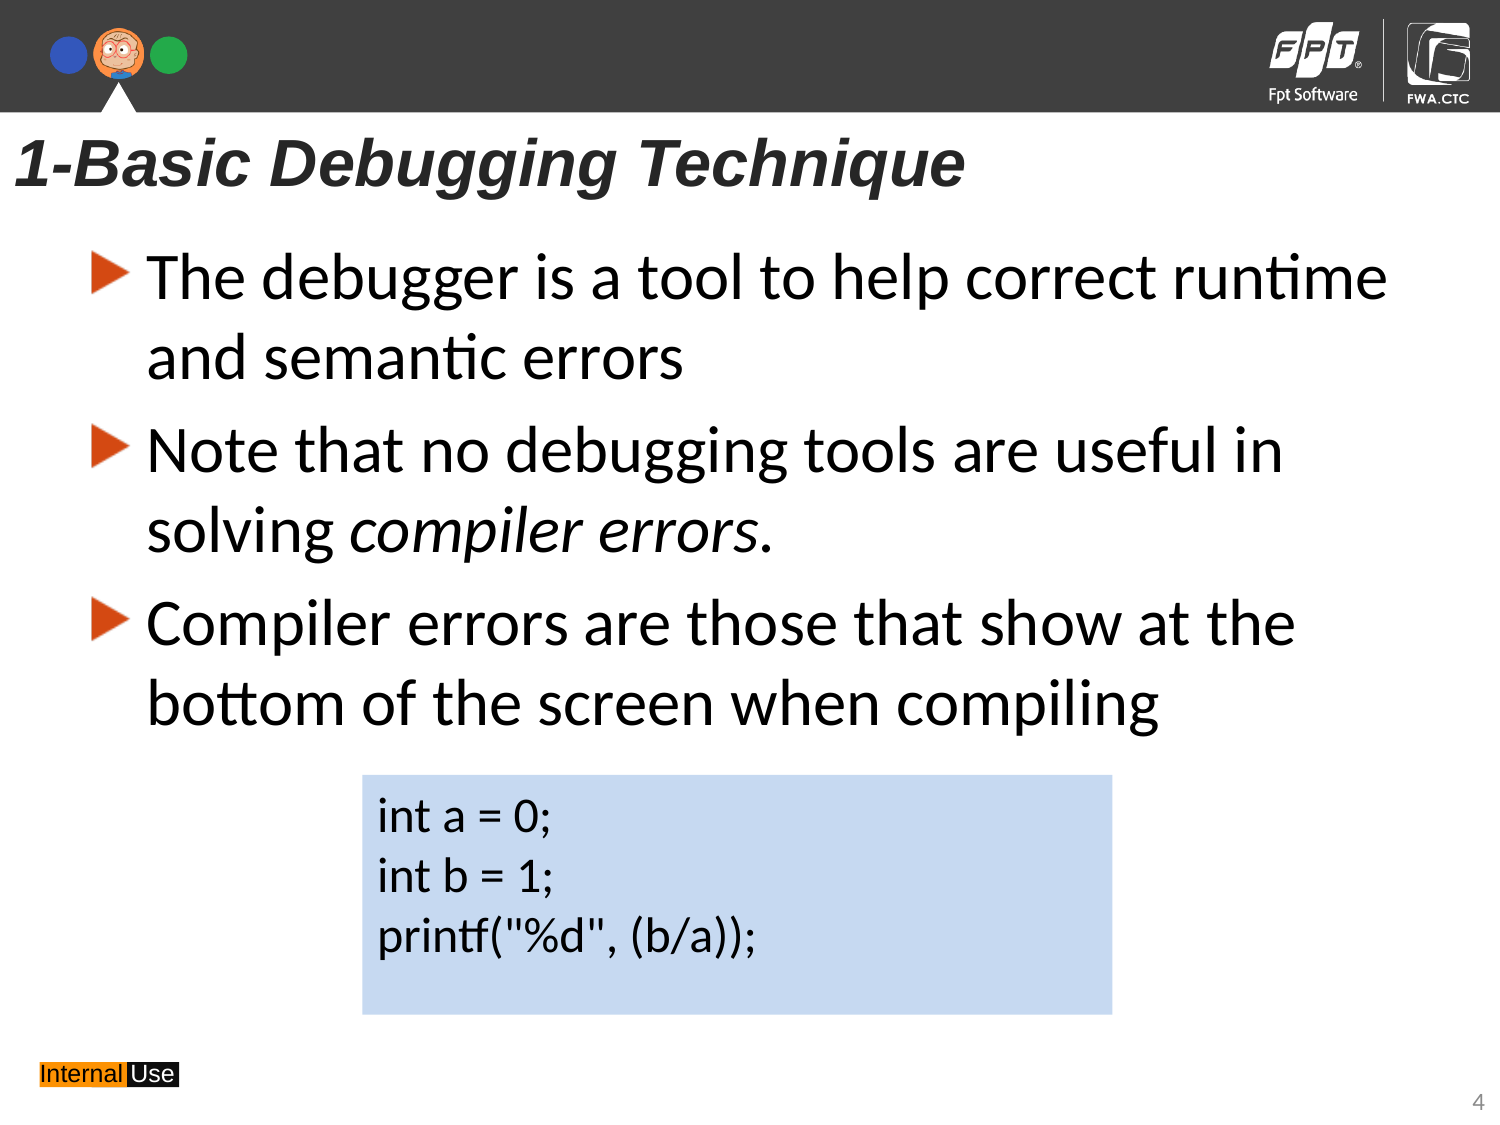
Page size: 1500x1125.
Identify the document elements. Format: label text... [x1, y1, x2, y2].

slide_number 4 [1149, 1074, 1500, 1125]
text_box 1-Basic Debugging Technique [0, 112, 1175, 208]
picture [1262, 12, 1488, 125]
picture [93, 28, 144, 79]
picture [90, 595, 132, 643]
picture [90, 249, 132, 296]
list The debugger is a tool to help correct runtime and semantic errors Note that no debugging tools are useful in solving compiler errors. Compiler errors are those that show at the bottom of the screen when compiling [75, 224, 1425, 1030]
picture [90, 422, 132, 470]
text_box int a = 0; int b = 1; printf("%d", (b/a)); [362, 774, 1113, 1015]
